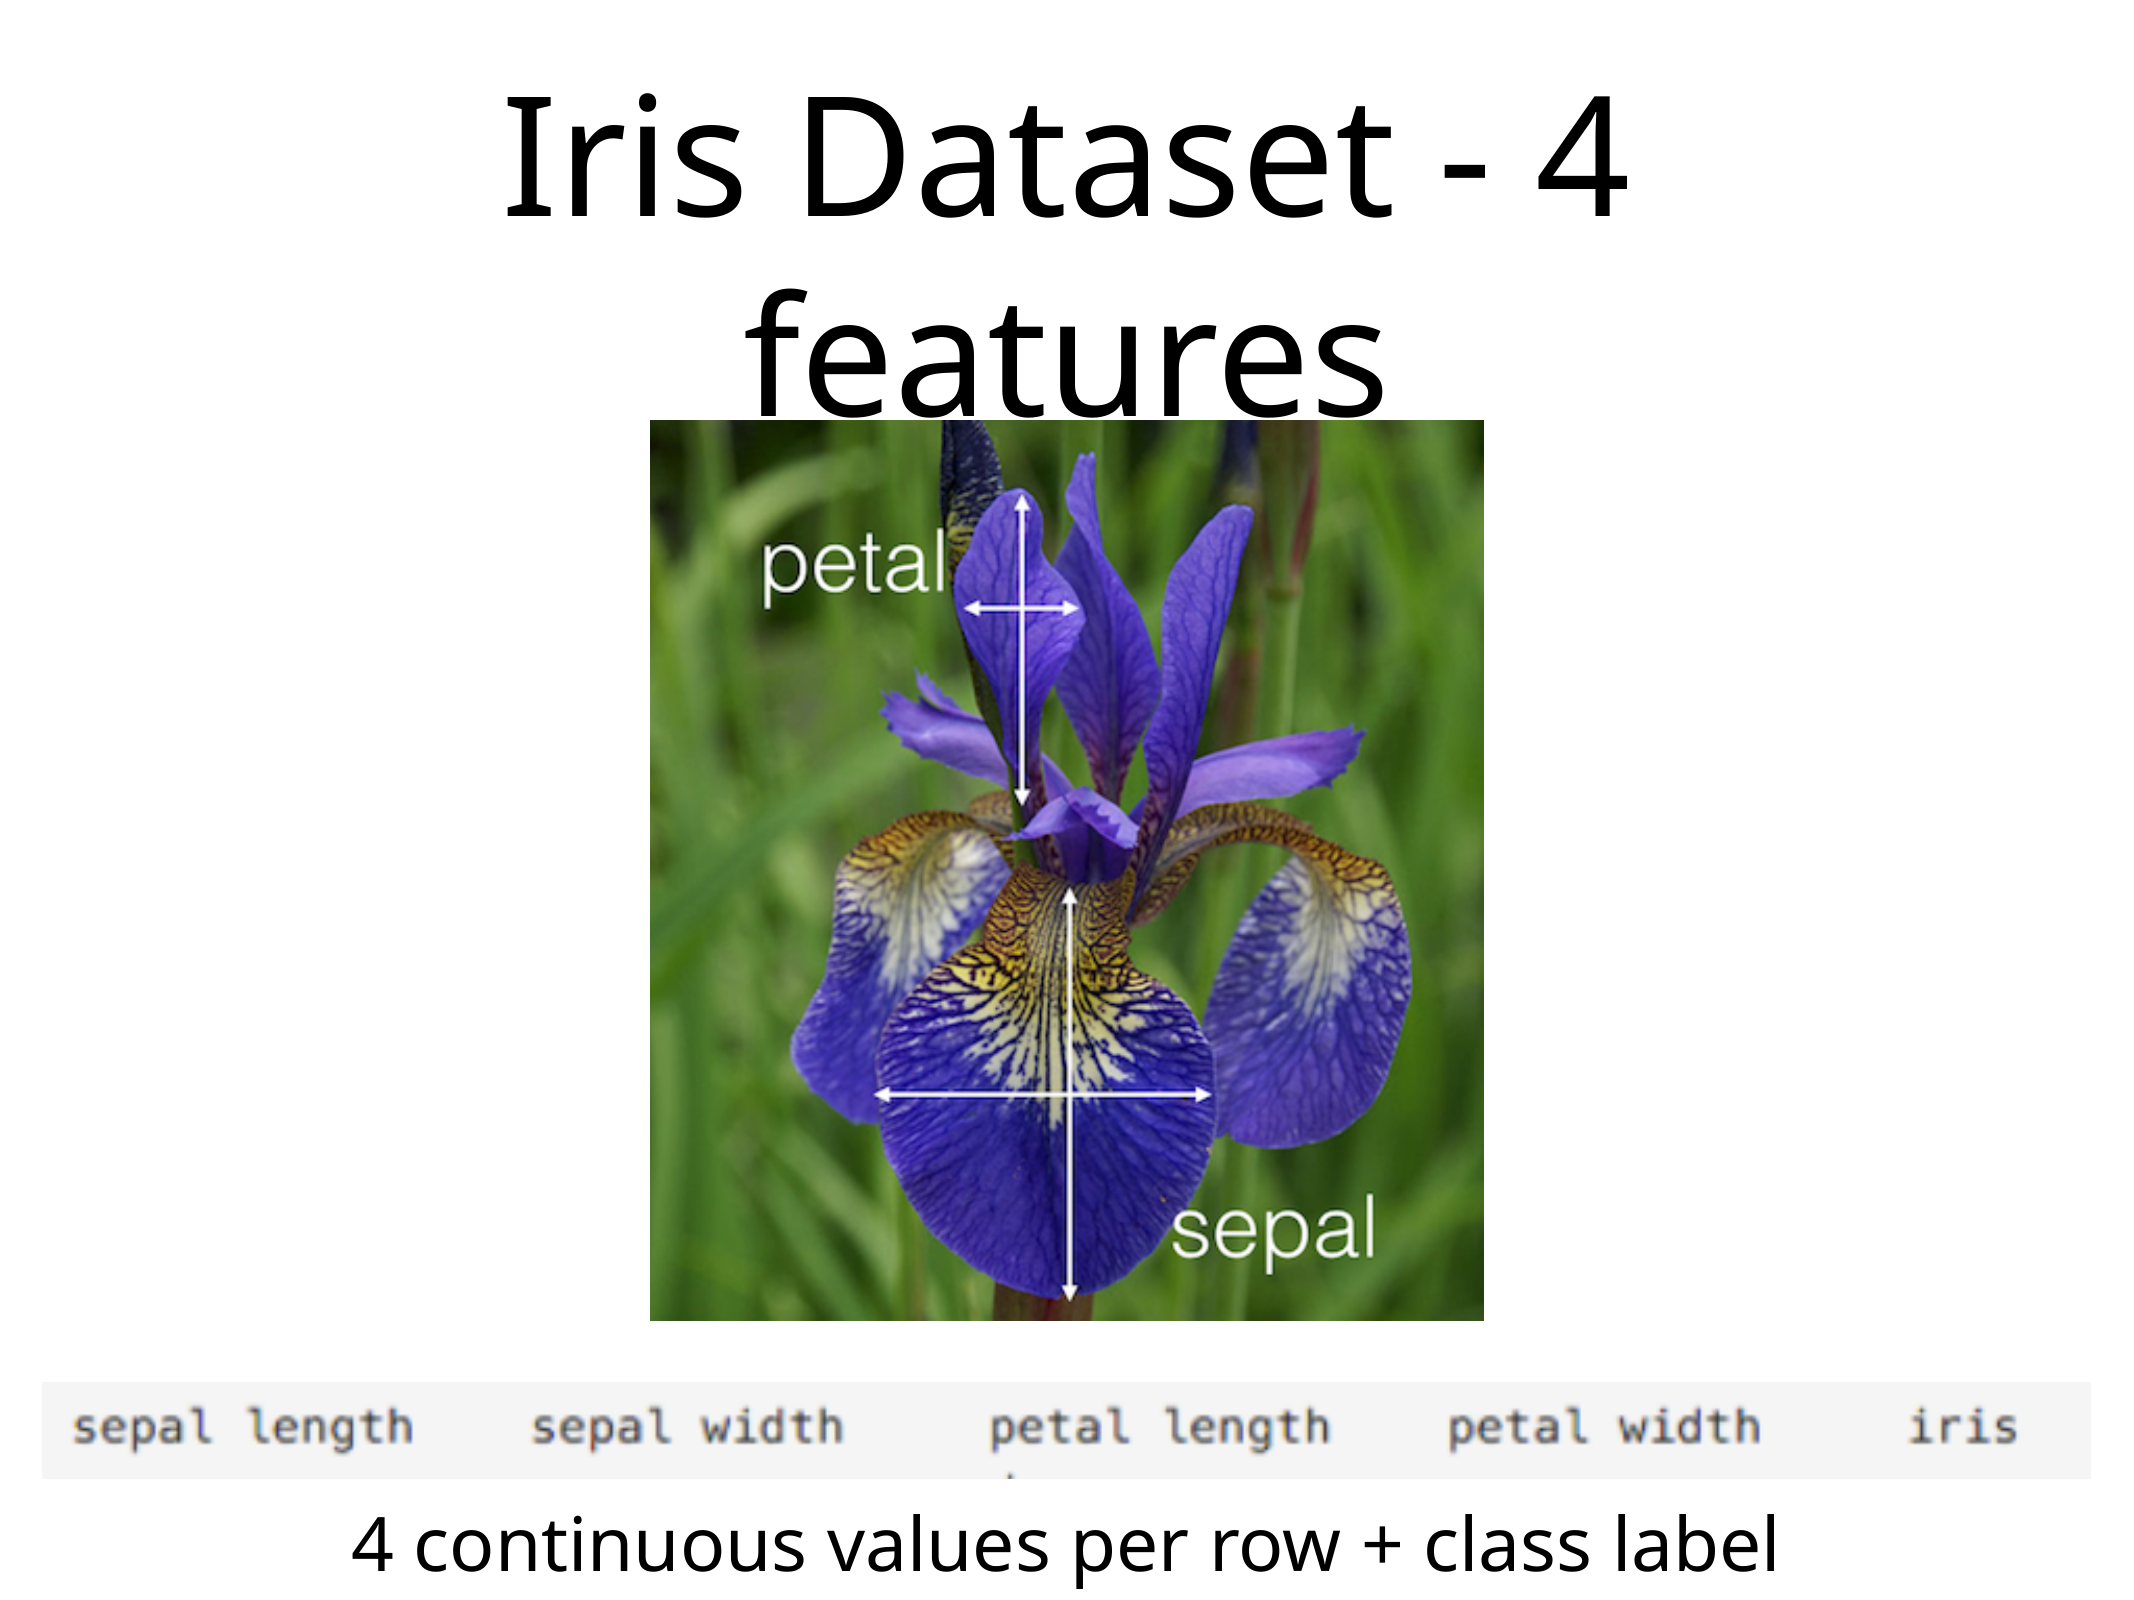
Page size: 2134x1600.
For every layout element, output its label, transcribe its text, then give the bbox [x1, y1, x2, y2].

picture [42, 1382, 2091, 1479]
title Iris Dataset - 4 features [155, 72, 1978, 428]
text_box 4 continuous values per row + class label [342, 1488, 1791, 1595]
picture [649, 420, 1484, 1321]
